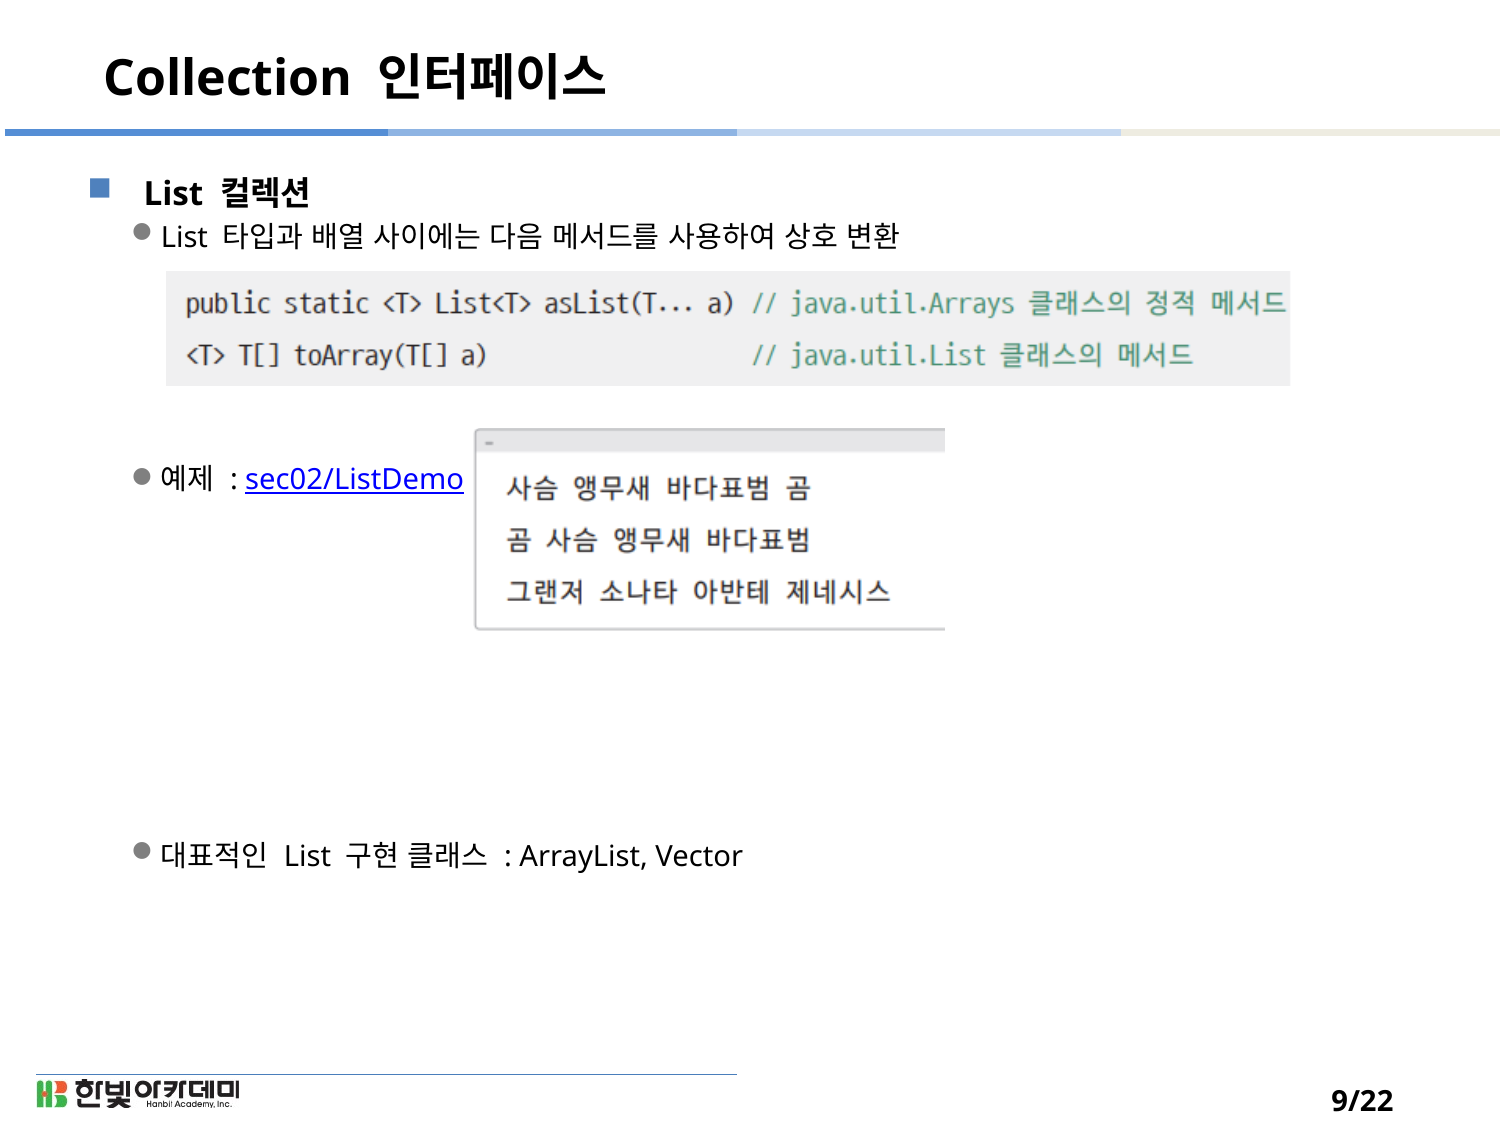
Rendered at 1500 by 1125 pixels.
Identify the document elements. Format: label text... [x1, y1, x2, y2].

picture [166, 271, 1293, 386]
list List 컬렉션 List 타입과 배열 사이에는 다음 메서드를 사용하여 상호 변환 예제 : sec02/ListDemo 대표적인 List 구현 클래스 : ArrayList, Vector [72, 144, 1436, 1060]
picture [36, 1079, 239, 1108]
picture [472, 428, 945, 634]
title Collection 인터페이스 [88, 30, 1330, 121]
